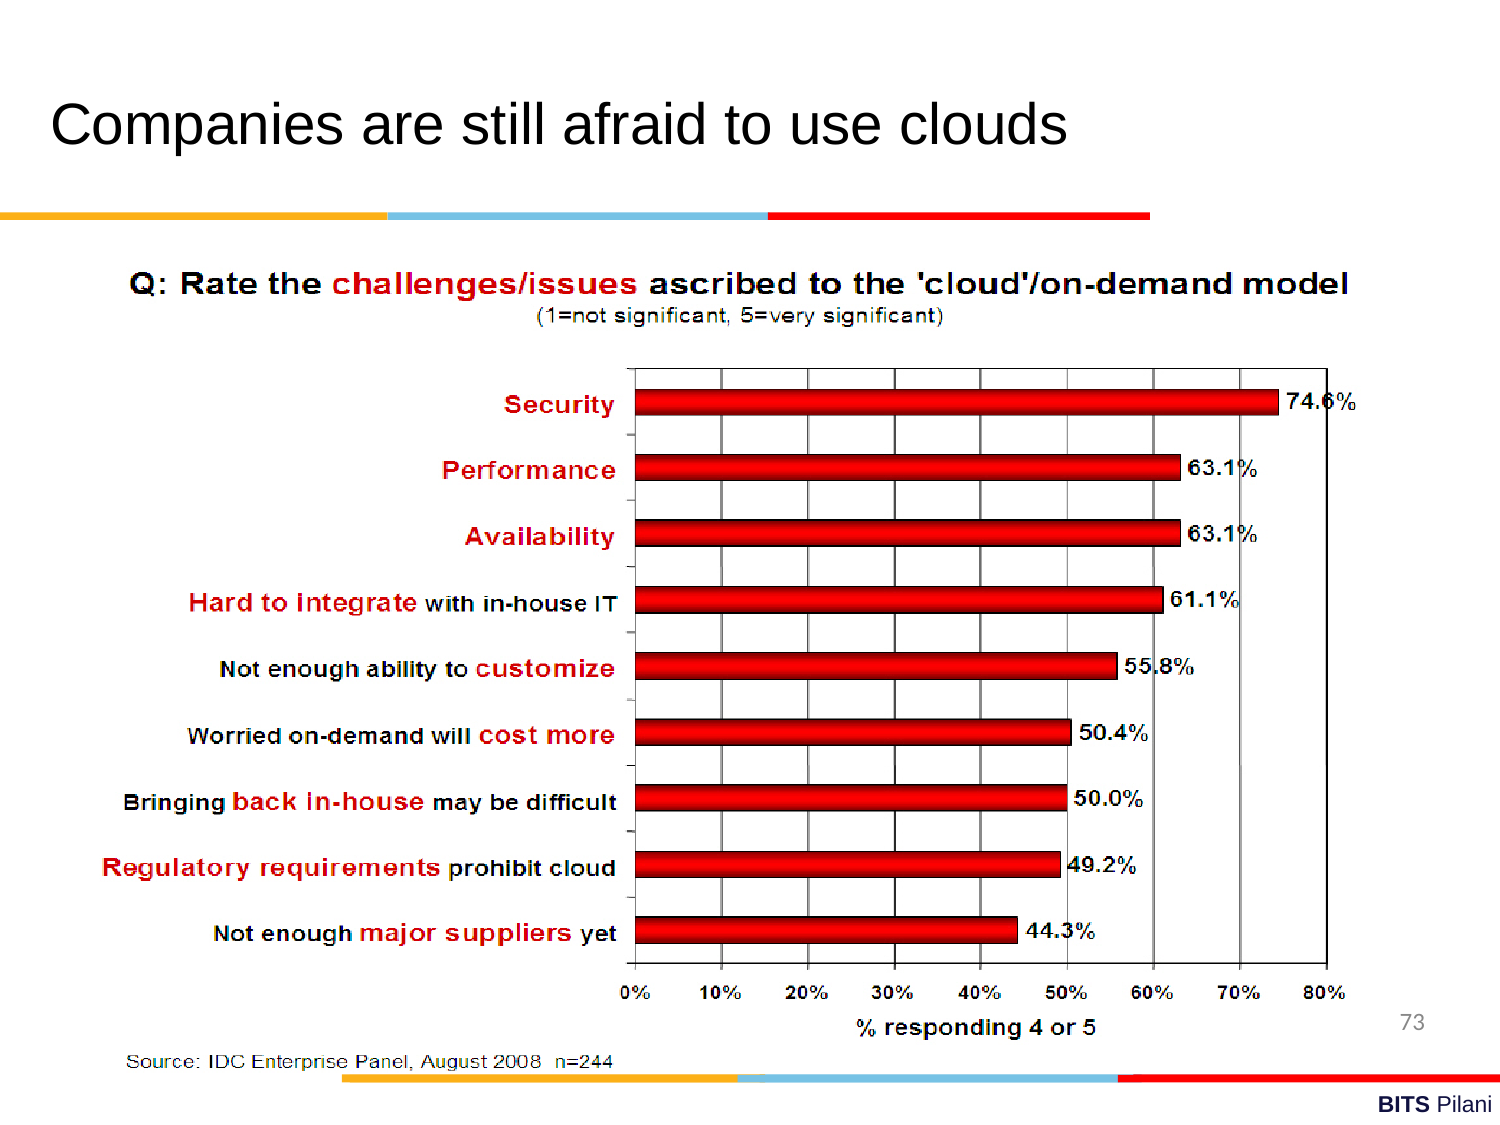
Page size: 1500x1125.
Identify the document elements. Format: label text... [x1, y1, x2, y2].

slide_number 73 [1385, 998, 1426, 1044]
text_box Companies are still afraid to use clouds [49, 24, 1088, 213]
picture [99, 255, 1382, 1074]
